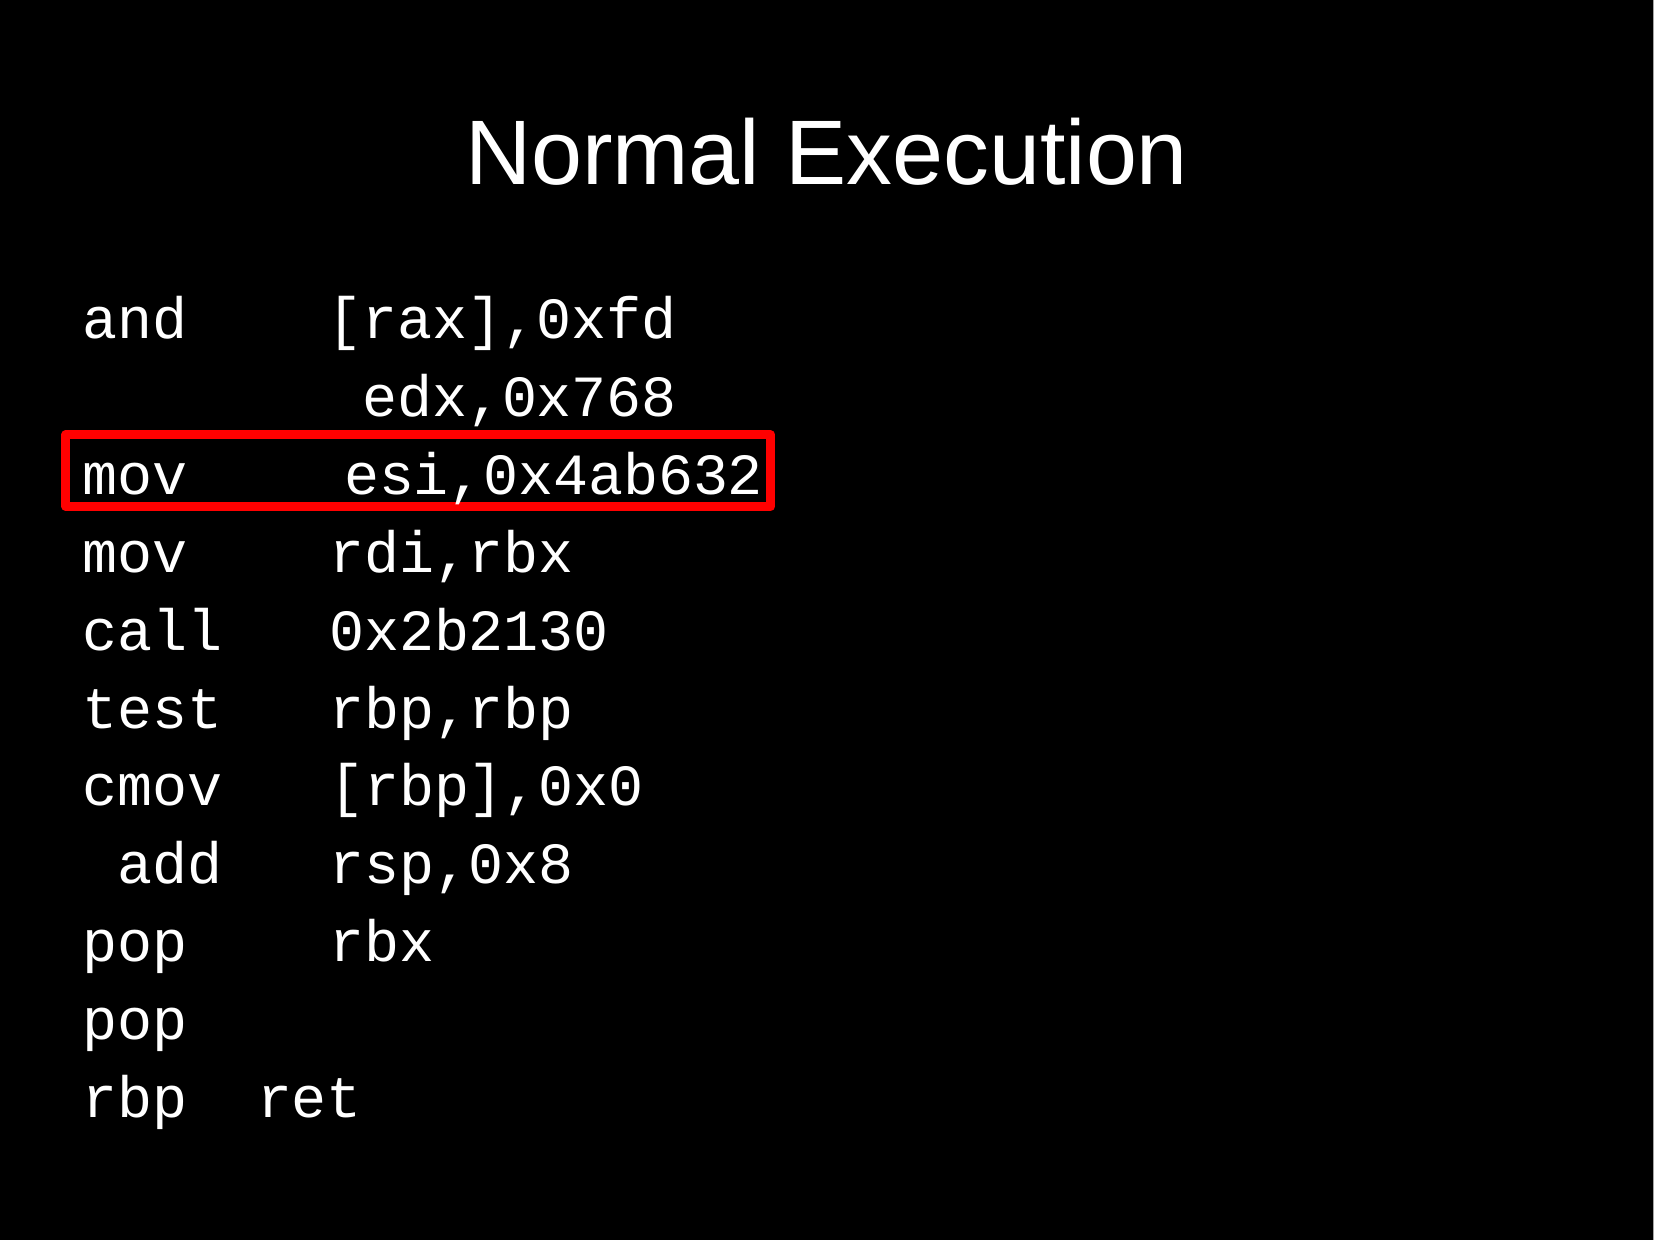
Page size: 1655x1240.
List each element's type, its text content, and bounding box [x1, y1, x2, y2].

picture [0, 0, 1654, 1240]
text_box mov rdi,rbx call 0x2b2130 test rbp,rbp cmov [rbp],0x0 add rsp,0x8 pop rbx pop rbp ret [80, 504, 645, 1129]
text_box mov esi,0x4ab632 [65, 434, 771, 507]
text_box and mov [80, 270, 190, 434]
title Normal Execution [463, 90, 1190, 300]
text_box [rax],0xfd edx,0x768 [325, 270, 680, 428]
